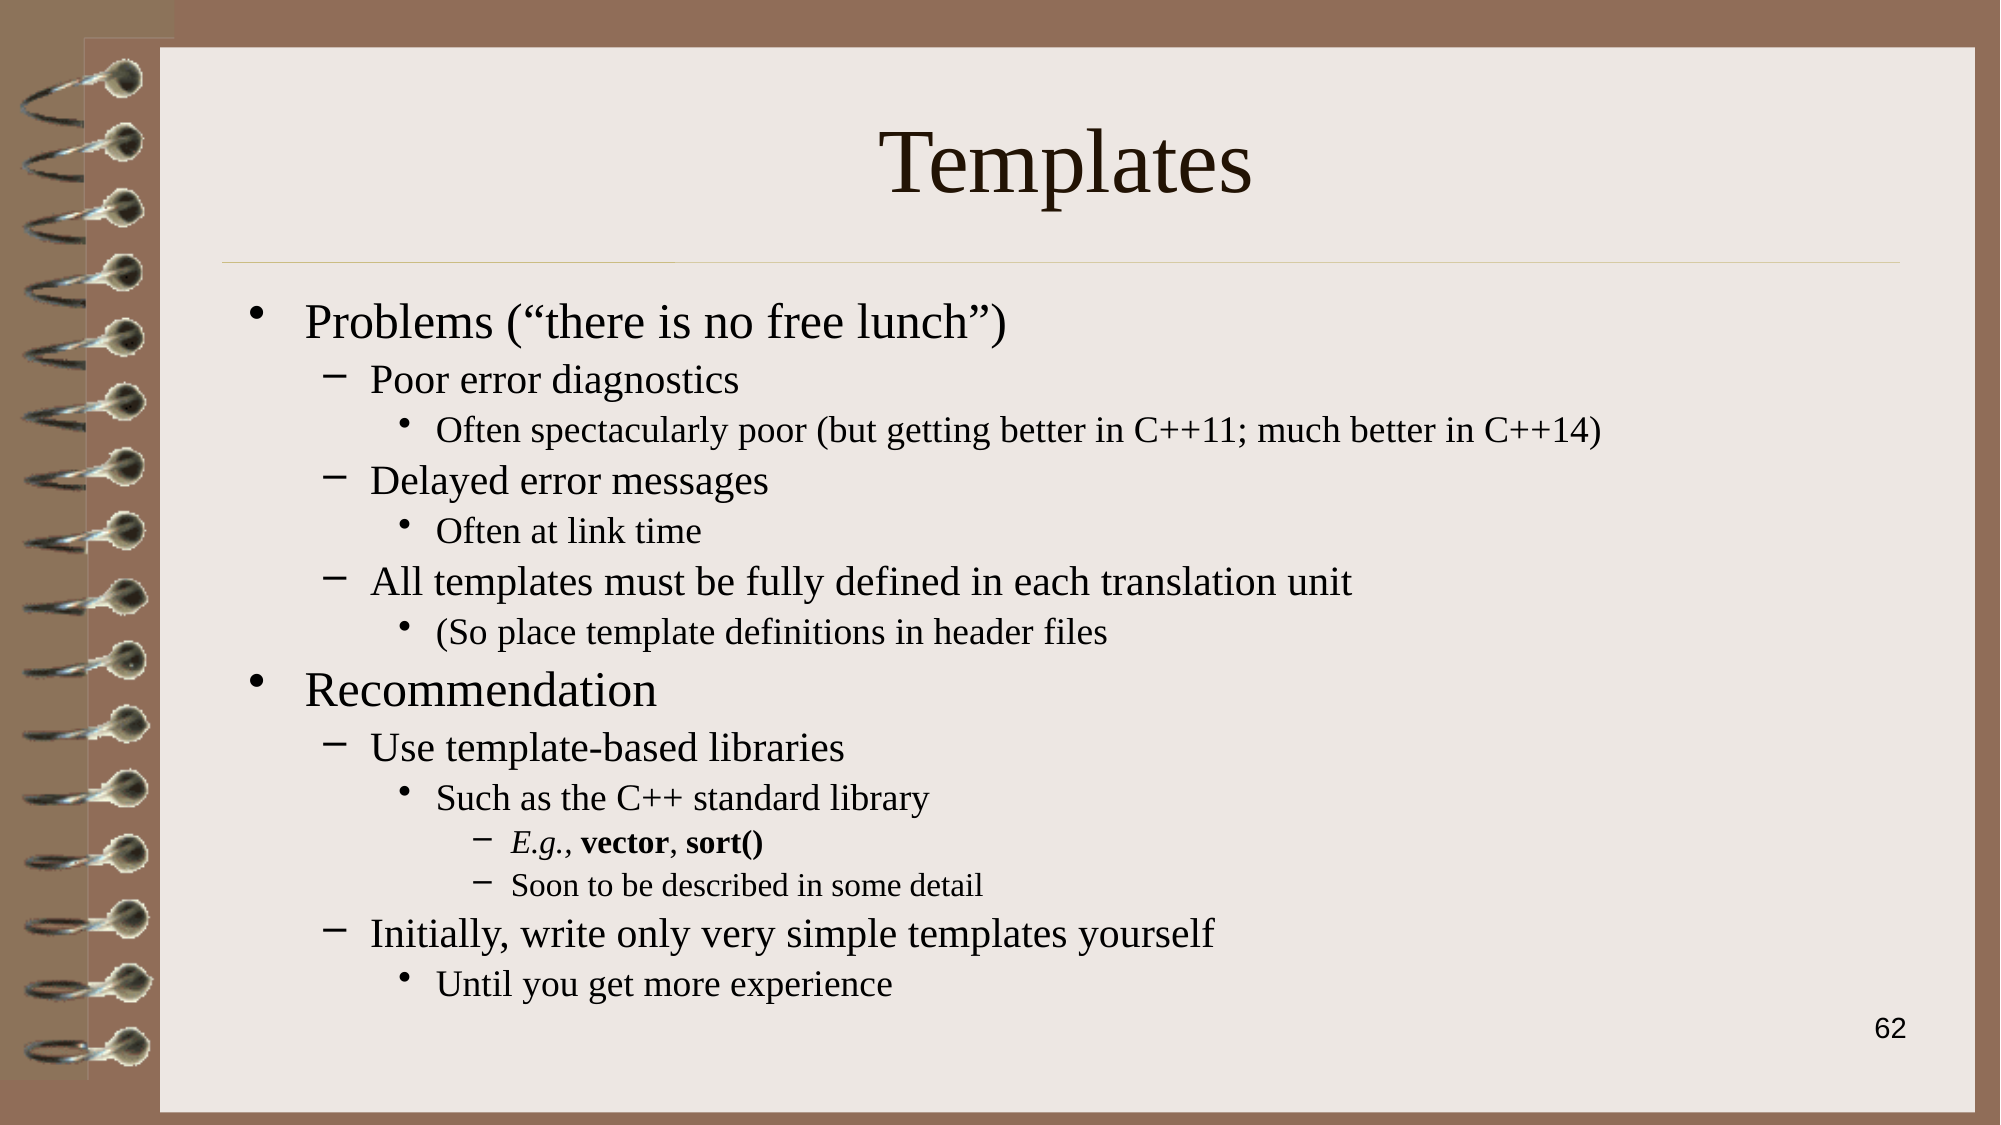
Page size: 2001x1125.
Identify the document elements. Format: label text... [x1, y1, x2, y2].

list Problems (“there is no free lunch”) Poor error diagnostics Often spectacularly poor (but getting better in C++11; much better in C++14) Delayed error messages Often at link time All templates must be fully defined in each translation unit (So place template definitions in header files Recommendation Use template-based libraries Such as the C++ standard library E.g., vector, sort() Soon to be described in some detail Initially, write only very simple templates yourself Until you get more experience [233, 287, 1900, 963]
picture [0, 0, 175, 1080]
slide_number 62 [1505, 1001, 1922, 1077]
title Templates [233, 62, 1900, 250]
